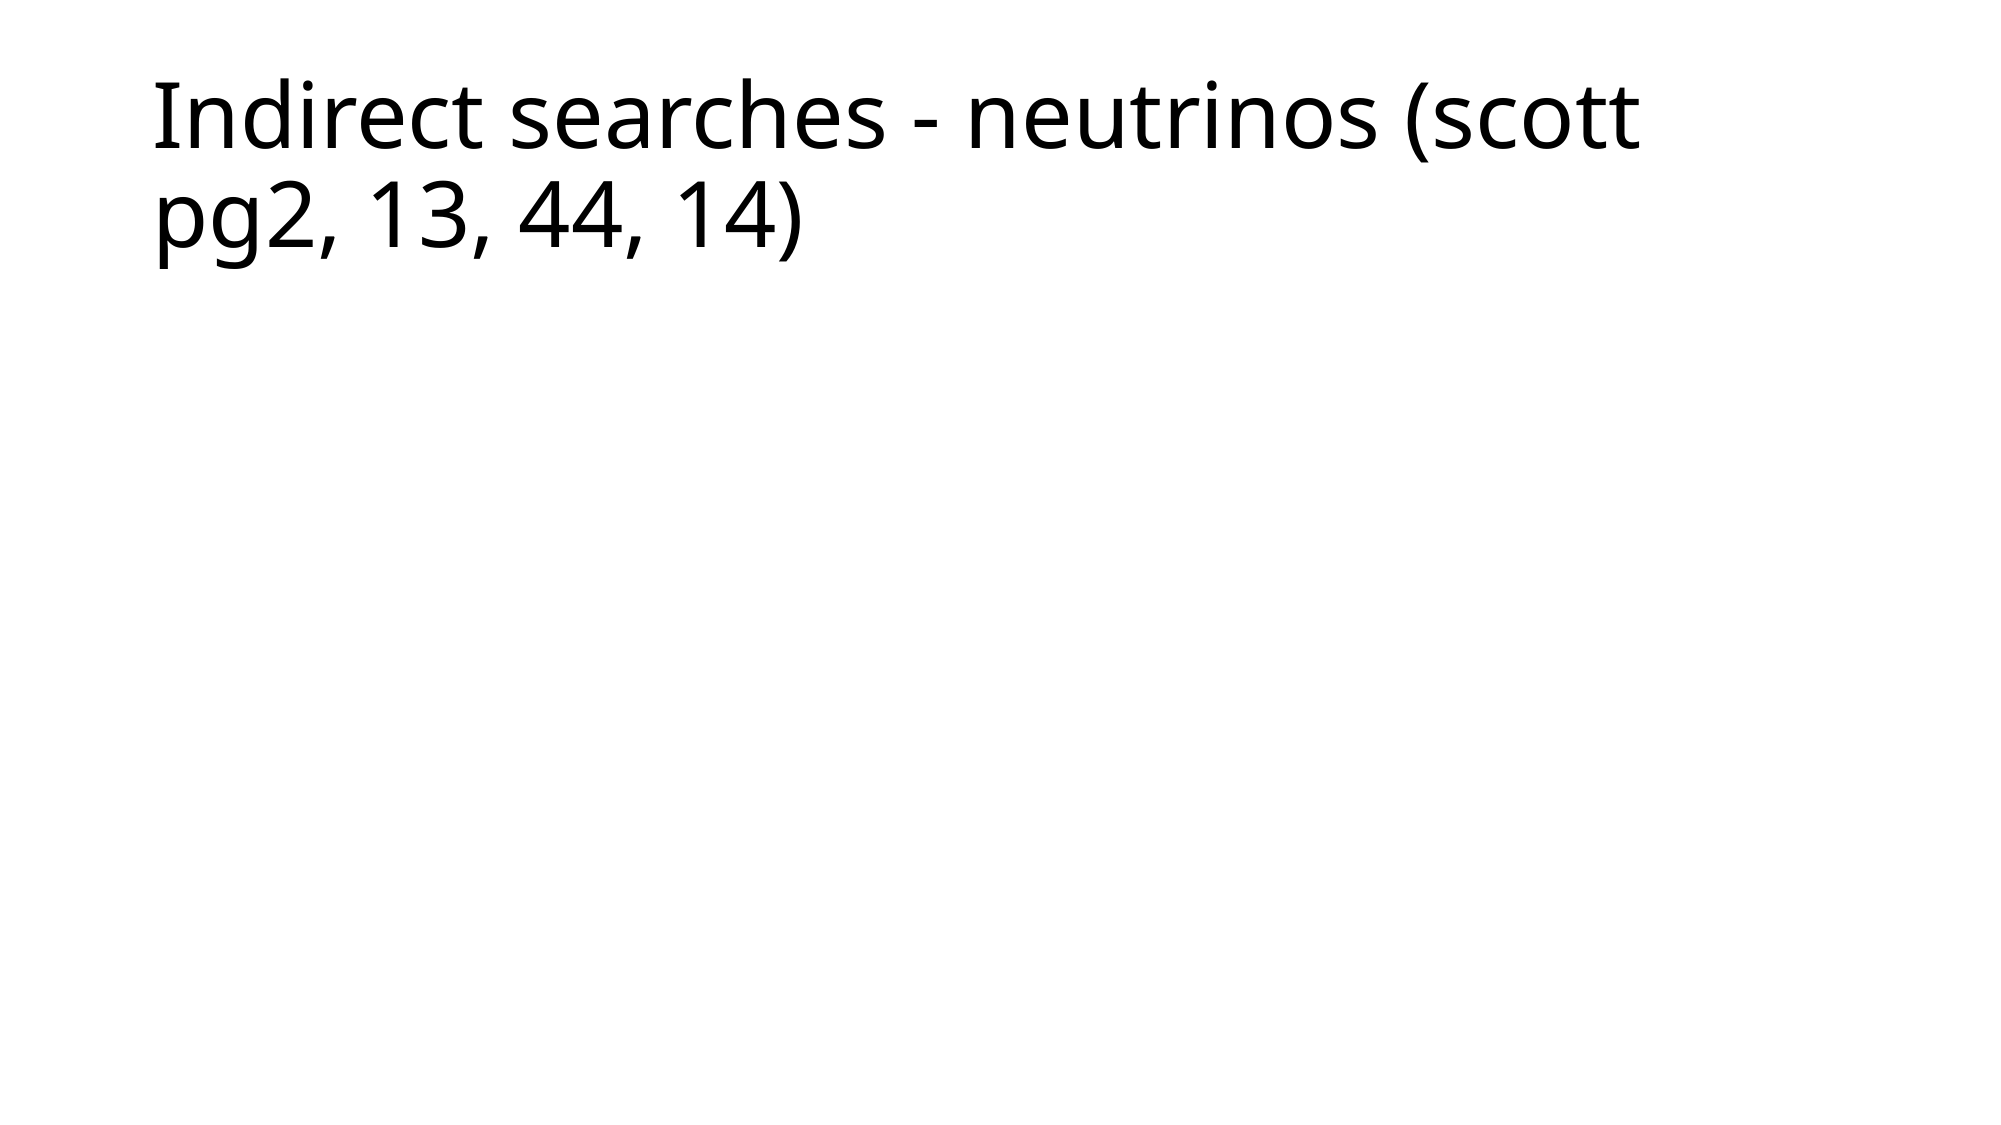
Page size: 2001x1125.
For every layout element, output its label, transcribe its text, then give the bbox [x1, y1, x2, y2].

title Indirect searches - neutrinos (scott pg2, 13, 44, 14) [137, 59, 1863, 278]
